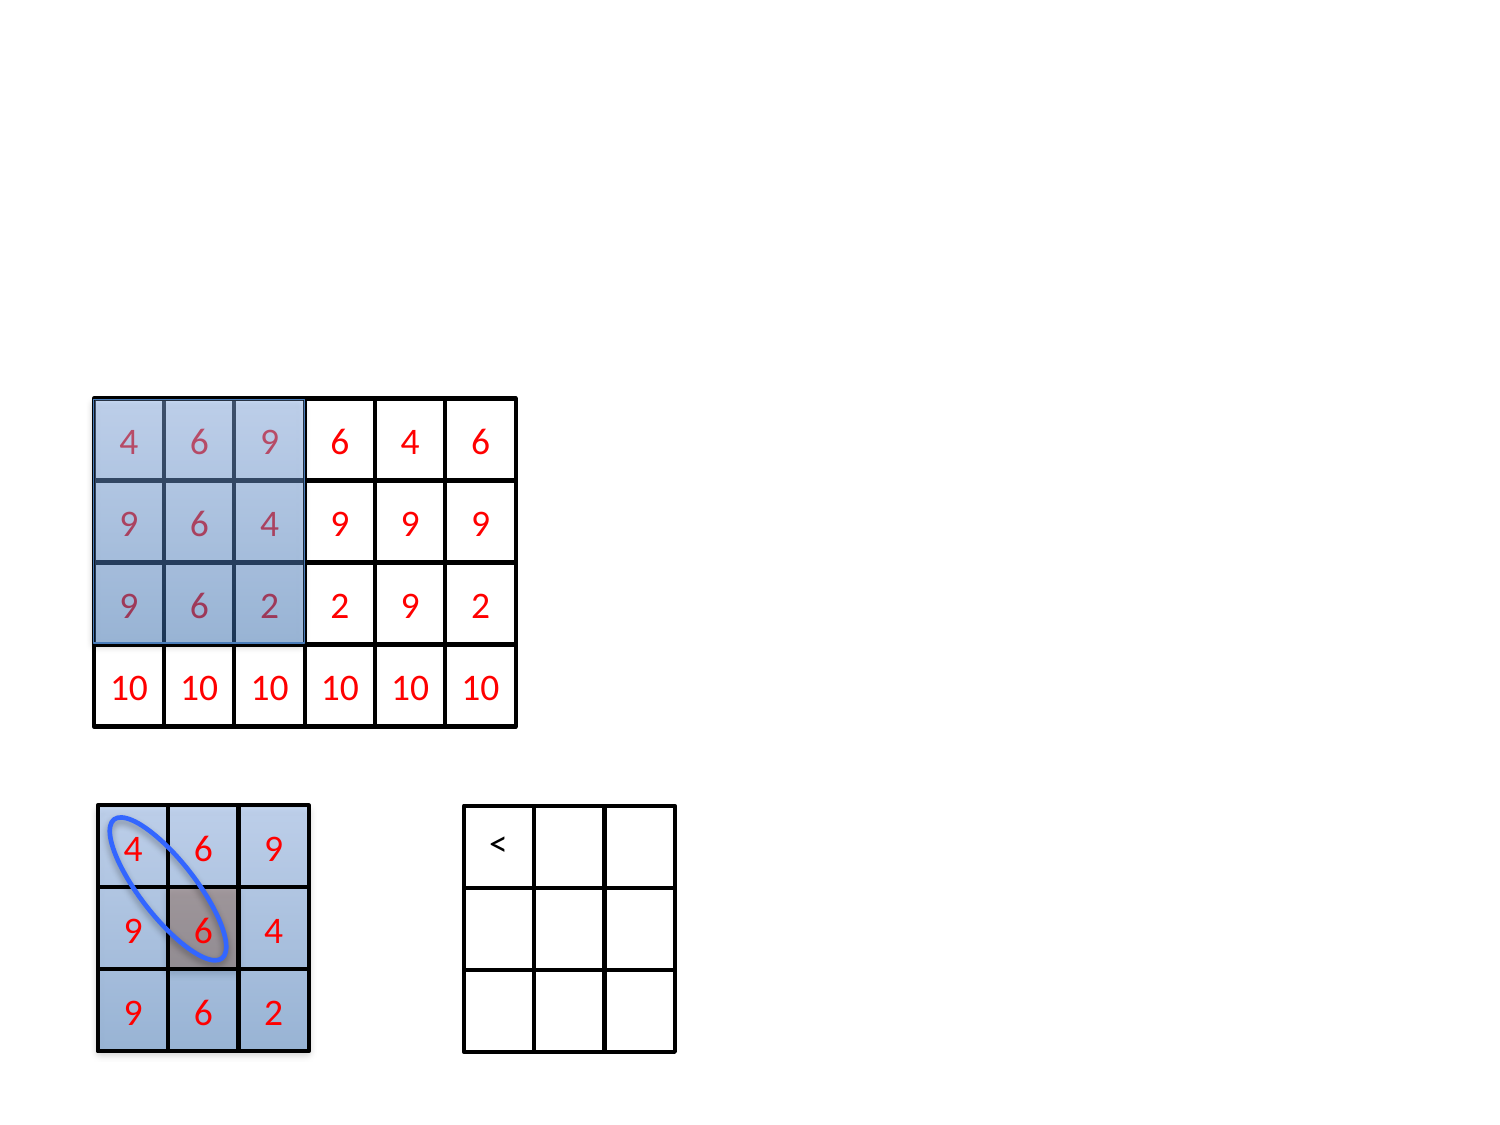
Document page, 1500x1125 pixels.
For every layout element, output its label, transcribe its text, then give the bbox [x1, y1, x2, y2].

text_box 10 [93, 652, 164, 727]
text_box 6 [305, 398, 375, 480]
text_box 6 [445, 398, 516, 480]
text_box 9 [311, 480, 375, 562]
text_box 9 [375, 562, 445, 644]
text_box 10 [375, 644, 445, 727]
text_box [97, 805, 309, 1052]
text_box 2 [310, 562, 375, 644]
text_box 10 [234, 652, 304, 727]
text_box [463, 805, 675, 1053]
text_box 9 [375, 480, 445, 562]
text_box 10 [304, 644, 375, 727]
text_box 10 [164, 653, 234, 727]
text_box 9 [445, 480, 516, 562]
text_box 4 [375, 398, 445, 480]
text_box [93, 399, 305, 644]
text_box 10 [445, 644, 516, 727]
text_box 2 [445, 562, 516, 644]
